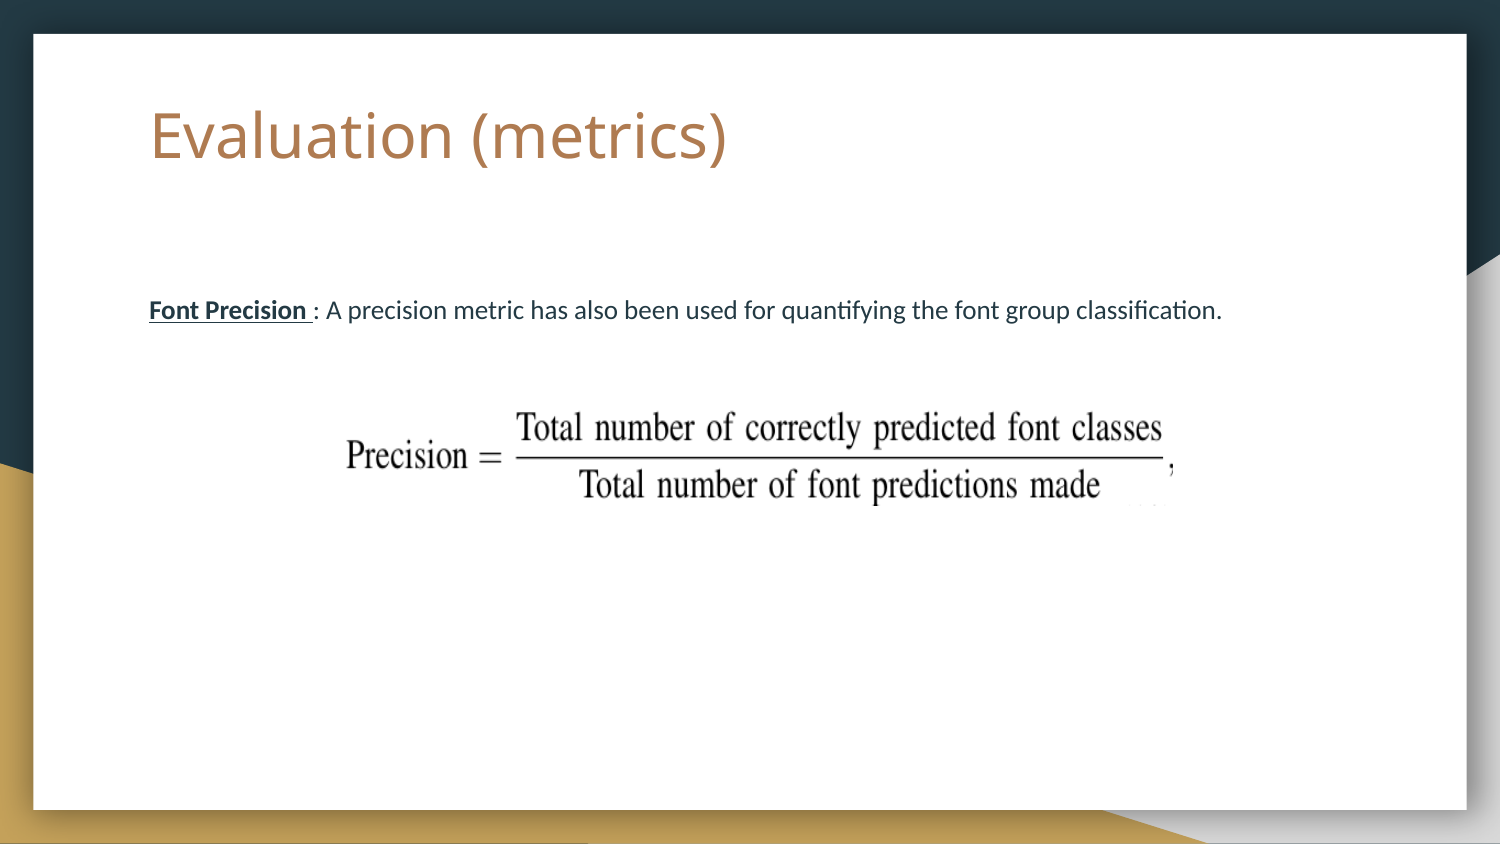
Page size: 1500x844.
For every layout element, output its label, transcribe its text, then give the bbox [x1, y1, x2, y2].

list Font Precision : A precision metric has also been used for quantifying the font group classification. [134, 272, 1366, 675]
picture [342, 404, 1173, 506]
title Evaluation (metrics) [134, 80, 1366, 238]
